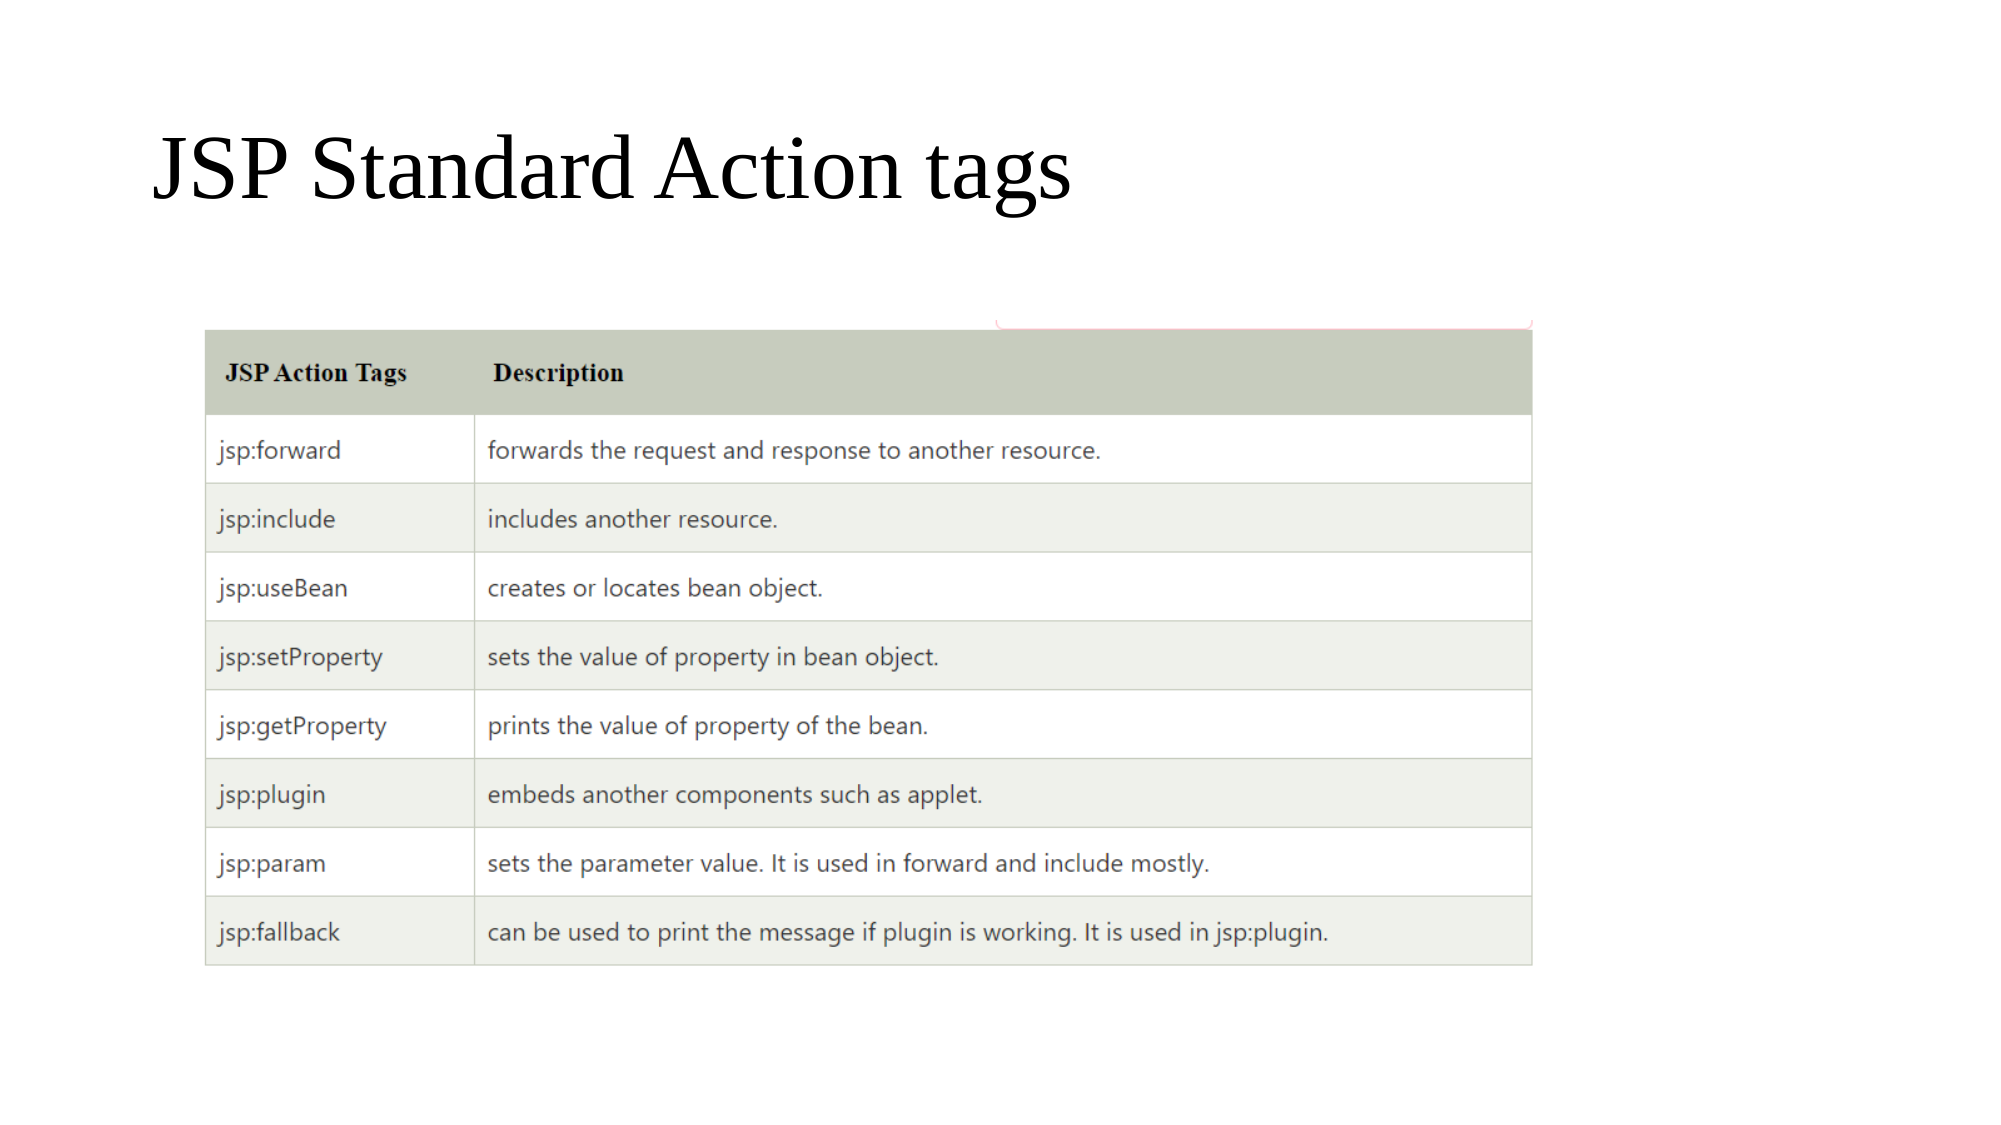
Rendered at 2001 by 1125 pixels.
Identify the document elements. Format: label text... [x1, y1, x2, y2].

picture [195, 320, 1549, 972]
title JSP Standard Action tags [137, 59, 1863, 278]
